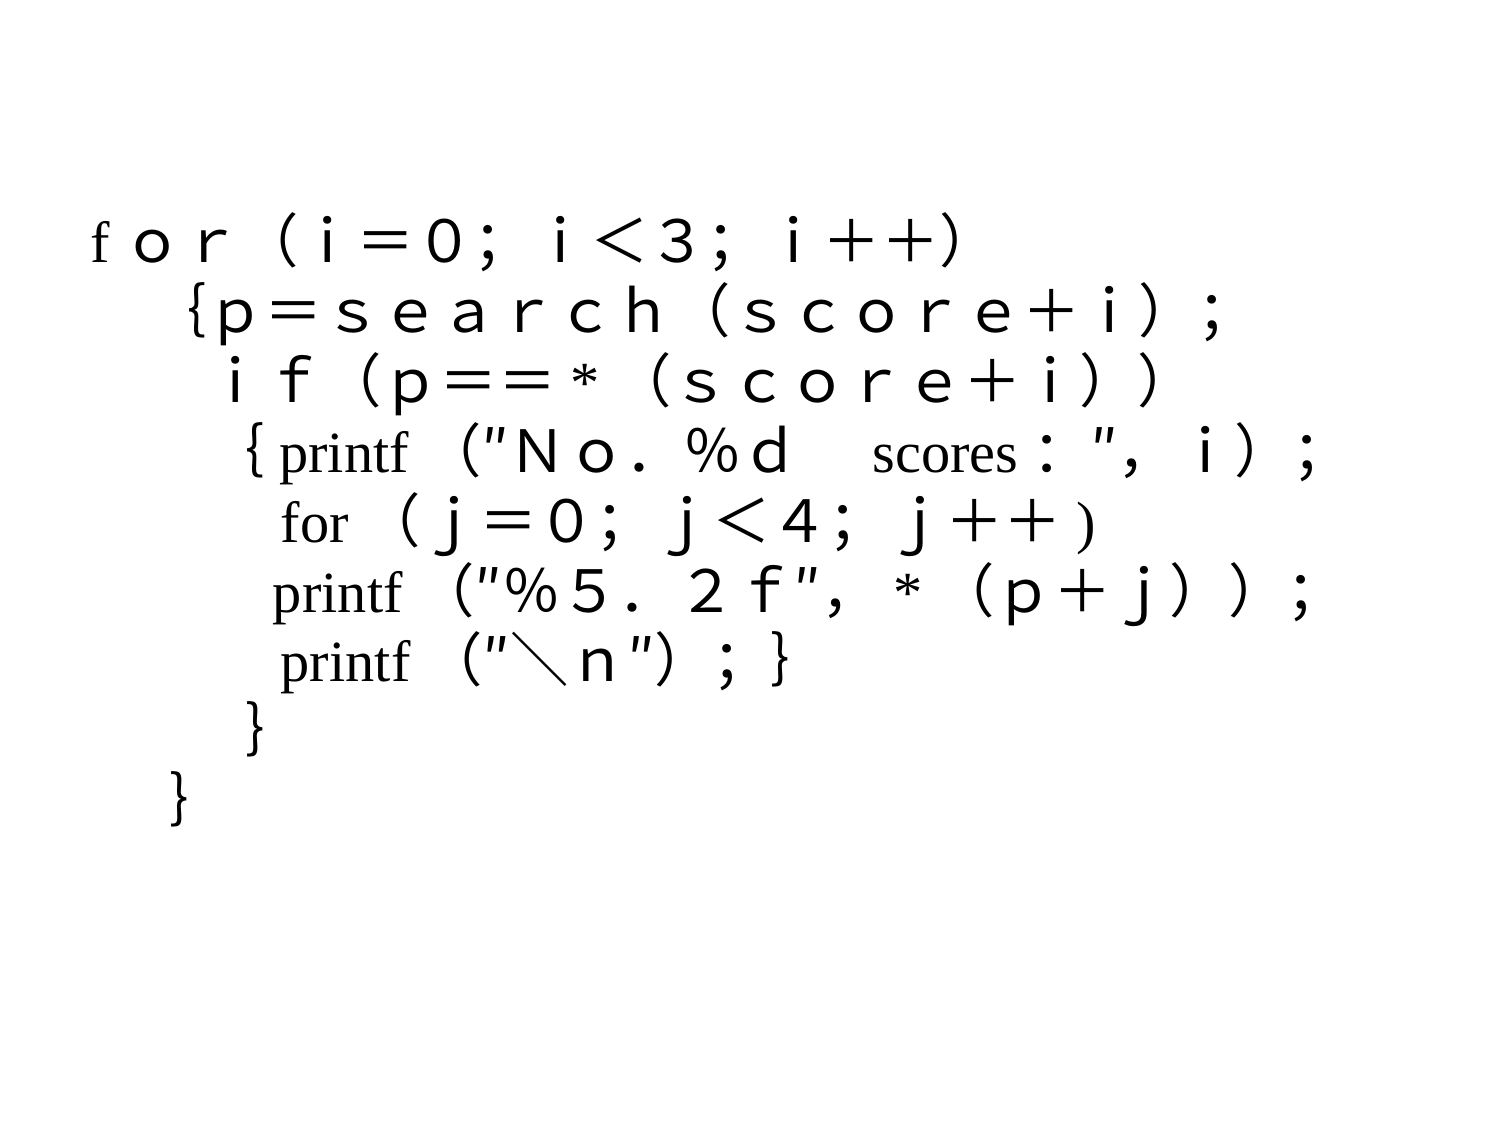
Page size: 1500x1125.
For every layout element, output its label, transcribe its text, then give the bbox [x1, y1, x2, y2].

text_box fｏｒ（ｉ＝０；ｉ＜３；ｉ＋＋） ｛ｐ＝ｓｅａｒｃｈ（ｓｃｏｒｅ＋ｉ）； ｉｆ（ｐ＝＝*（ｓｃｏｒｅ＋ｉ）） ｛printf（″Ｎｏ．％ｄ scores：″，ｉ）； for（ｊ＝０；ｊ＜４；ｊ＋＋) printf（″％５．２ｆ″，*（ｐ＋ｊ））； printf（″＼ｎ″）；｝ ｝ ｝ [75, 196, 1366, 841]
